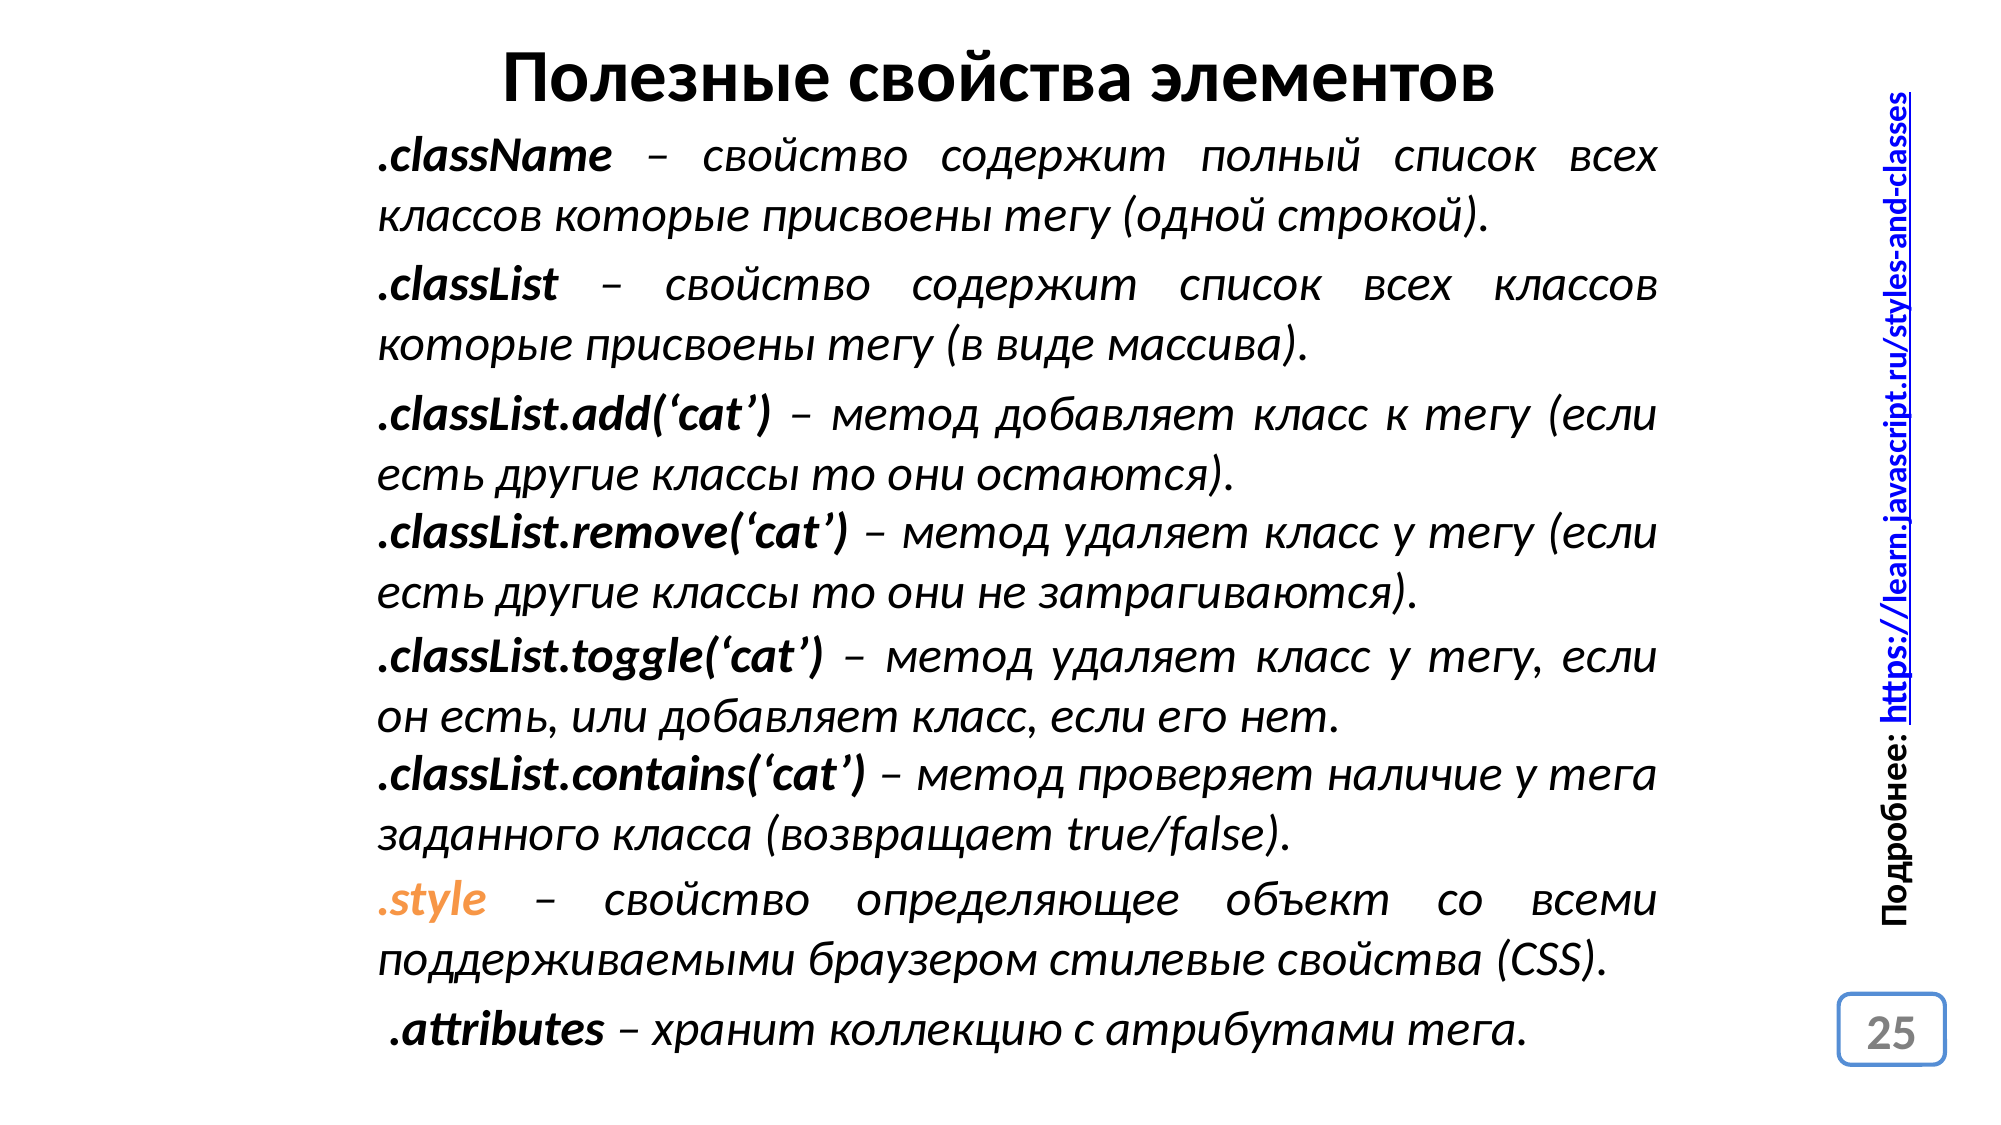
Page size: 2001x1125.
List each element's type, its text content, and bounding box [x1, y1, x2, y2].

text_box 25 [1836, 991, 1948, 1067]
text_box Полезные свойства элементов [487, 19, 1512, 113]
text_box .style – свойство определяющее объект со всеми поддерживаемыми браузером стилевые свойства (CSS). [362, 857, 1674, 993]
text_box .classList.add(‘cat’) – метод добавляет класс к тегу (если есть другие классы то они остаются). [362, 373, 1674, 491]
text_box .classList.toggle(‘cat’) – метод удаляет класс у тегу, если он есть, или добавляет класс, если его нет. [362, 615, 1674, 750]
text_box .classList.remove(‘cat’) – метод удаляет класс у тегу (если есть другие классы то они не затрагиваются). [362, 491, 1674, 615]
text_box .classList – свойство содержит список всех классов которые присвоены тегу (в виде массива). [362, 243, 1674, 373]
text_box .attributes – хранит коллекцию с атрибутами тега. [373, 987, 1685, 1063]
text_box .className – свойство содержит полный список всех классов которые присвоены тегу (одной строкой). [362, 113, 1674, 243]
text_box Подробнее: https://learn.javascript.ru/styles-and-classes [1861, 77, 1922, 943]
text_box .classList.contains(‘cat’) – метод проверяет наличие у тега заданного класса (возвращает true/false). [362, 750, 1674, 857]
